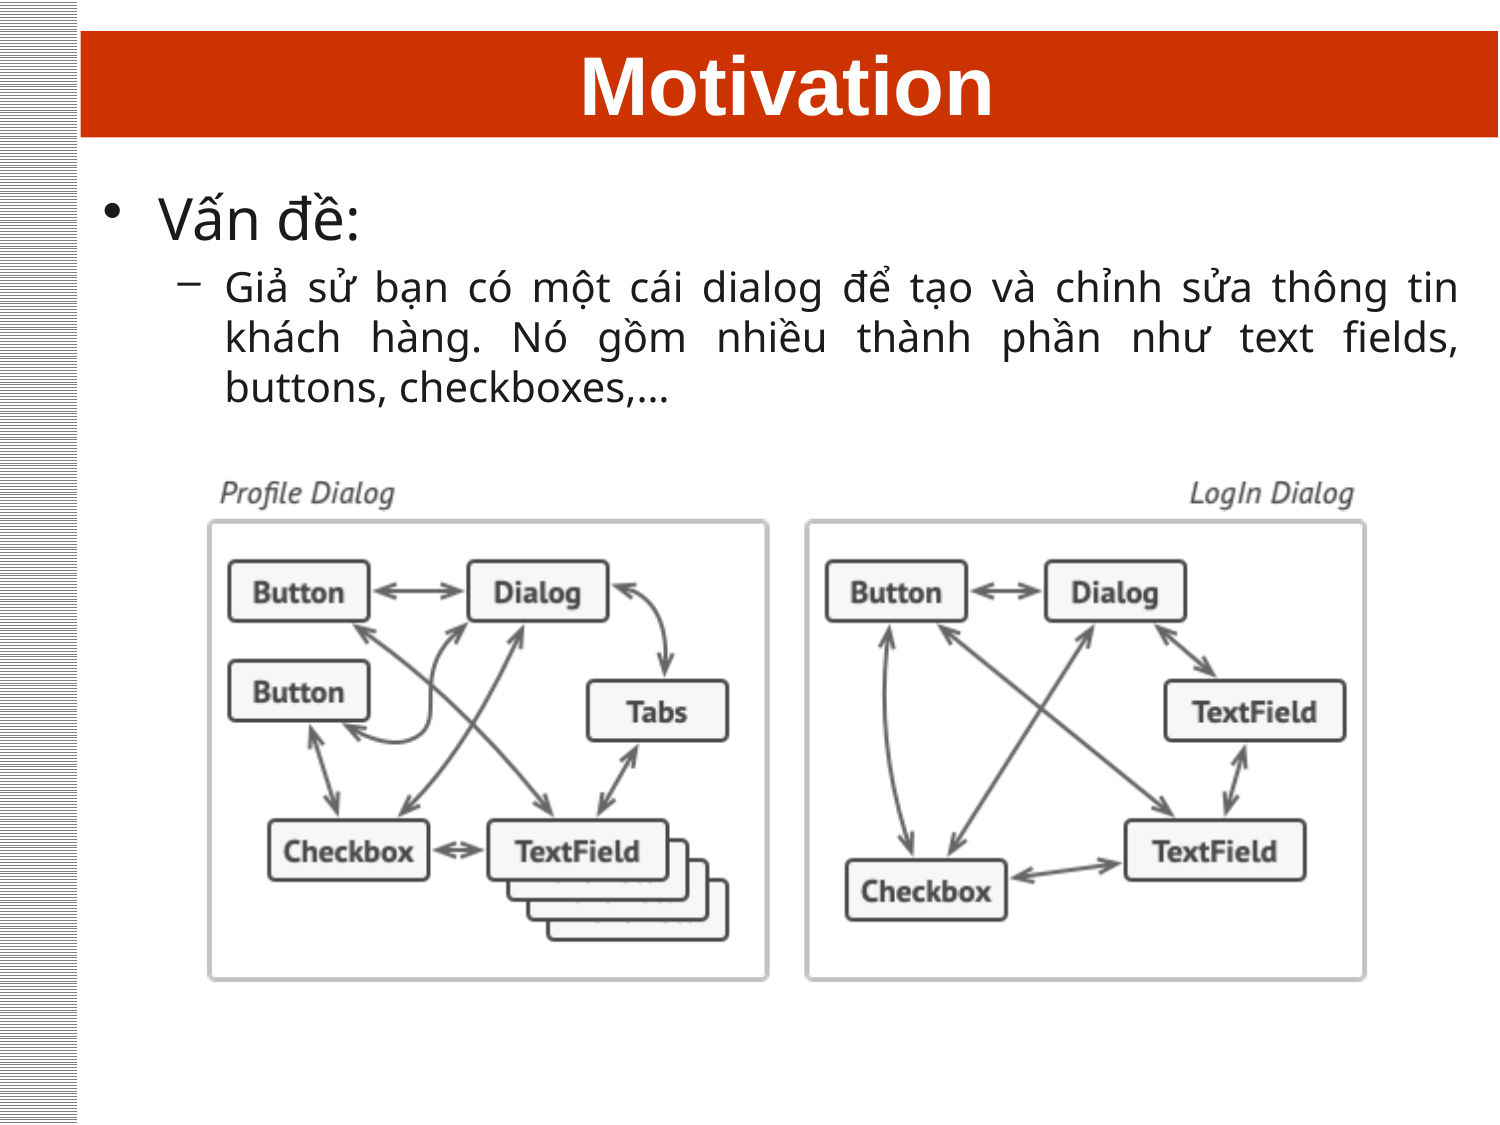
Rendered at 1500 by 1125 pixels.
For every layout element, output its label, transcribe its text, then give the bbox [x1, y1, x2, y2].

picture [189, 462, 1385, 1001]
list Vấn đề: Giả sử bạn có một cái dialog để tạo và chỉnh sửa thông tin khách hàng. Nó gồm nhiều thành phần như text fields, buttons, checkboxes,… [87, 174, 1475, 1100]
title Motivation [75, 24, 1500, 138]
